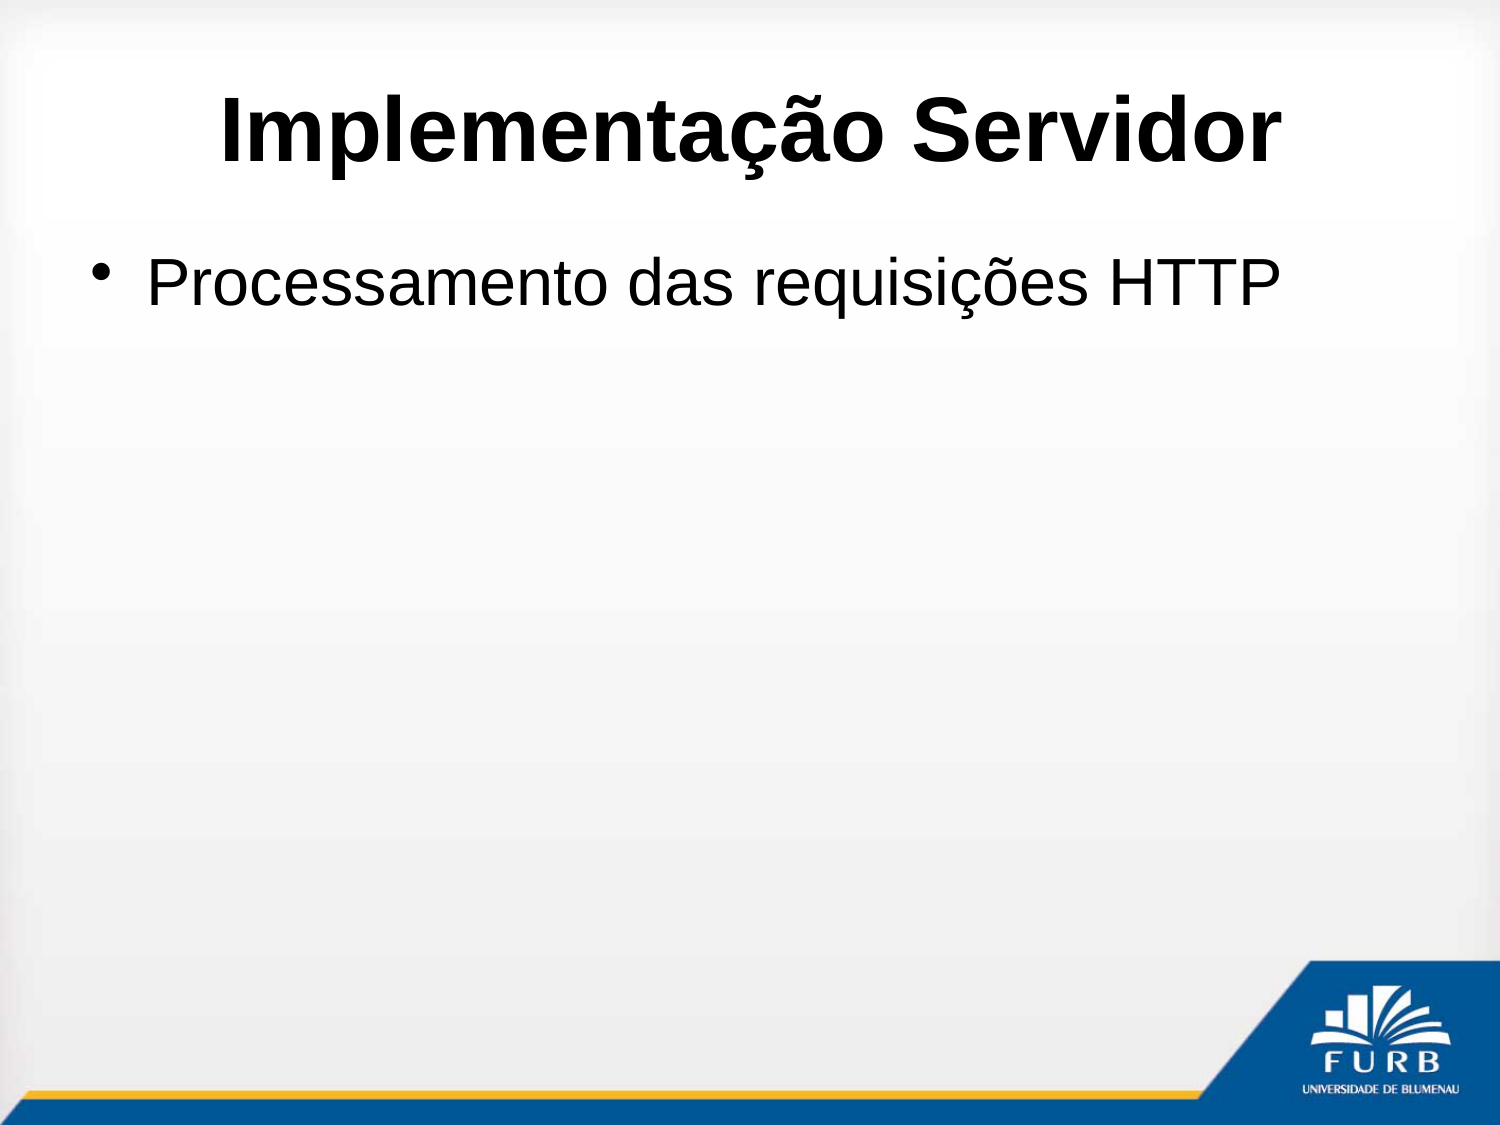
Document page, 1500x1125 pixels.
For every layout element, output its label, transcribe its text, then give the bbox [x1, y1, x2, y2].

picture [0, 0, 1500, 1125]
list Processamento das requisições HTTP [74, 231, 1426, 1000]
title Implementação Servidor [76, 30, 1427, 219]
